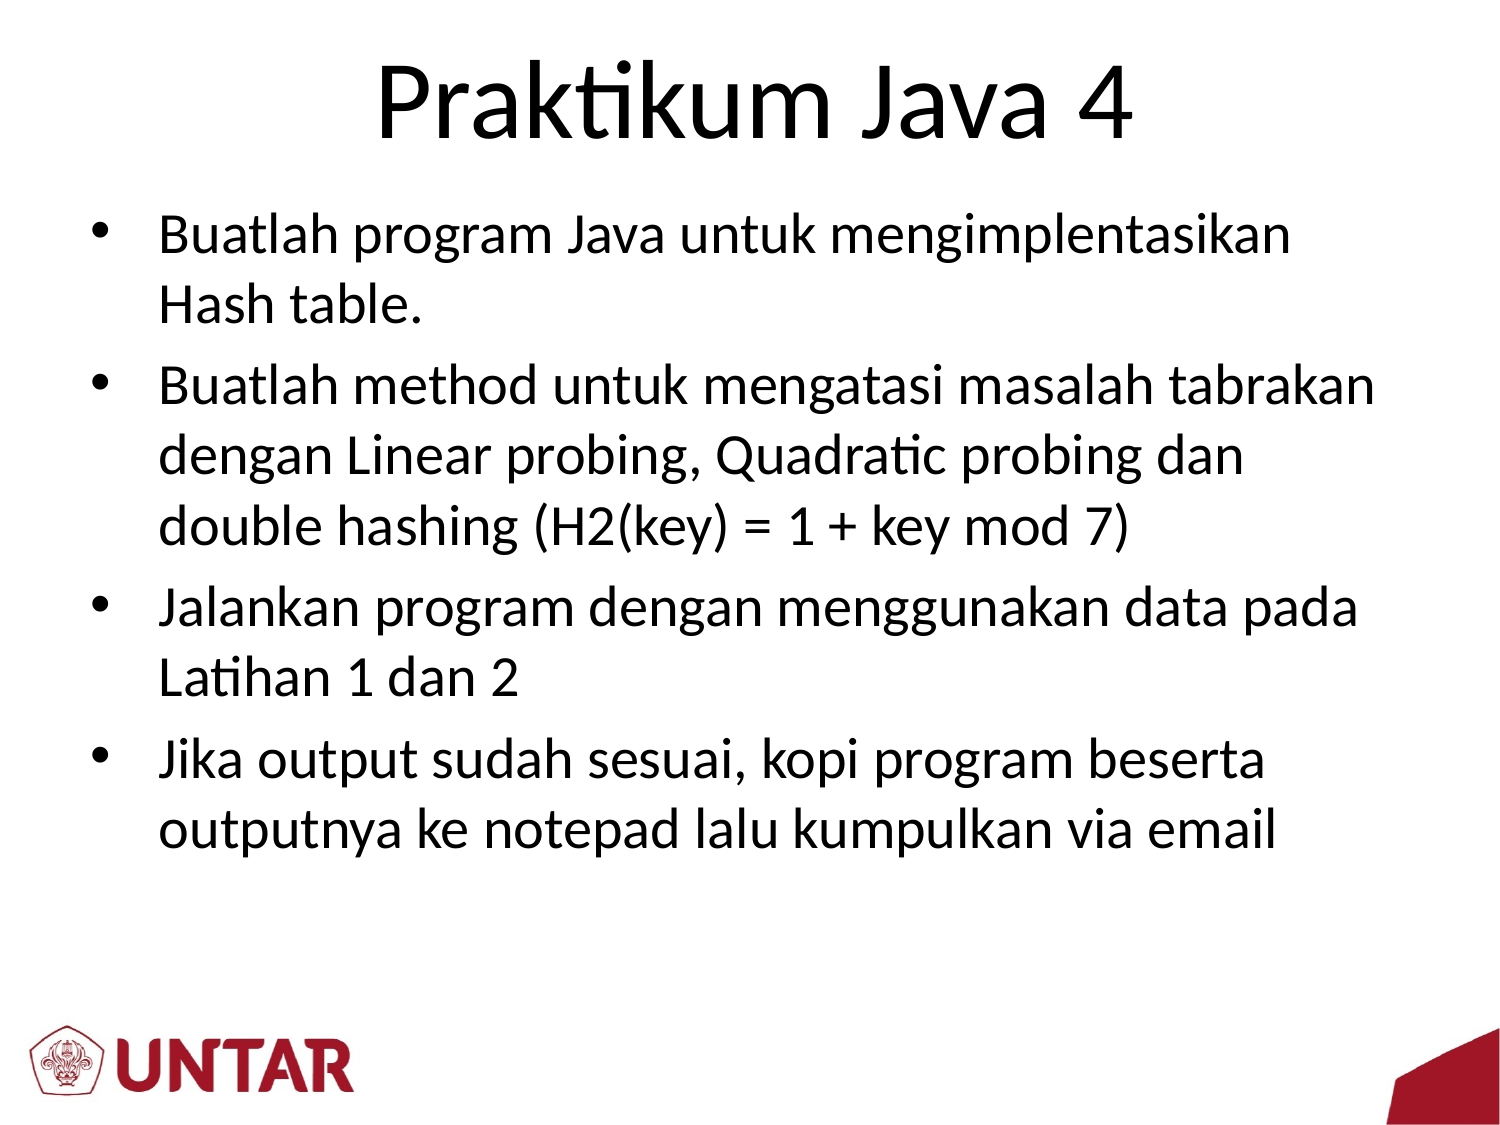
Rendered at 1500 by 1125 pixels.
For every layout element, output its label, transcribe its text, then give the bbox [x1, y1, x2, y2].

picture [0, 0, 1500, 1125]
title Praktikum Java 4 [79, 0, 1430, 188]
list Buatlah program Java untuk mengimplentasikan Hash table. Buatlah method untuk mengatasi masalah tabrakan dengan Linear probing, Quadratic probing dan double hashing (H2(key) = 1 + key mod 7) Jalankan program dengan menggunakan data pada Latihan 1 dan 2 Jika output sudah sesuai, kopi program beserta outputnya ke notepad lalu kumpulkan via email [75, 187, 1425, 1005]
